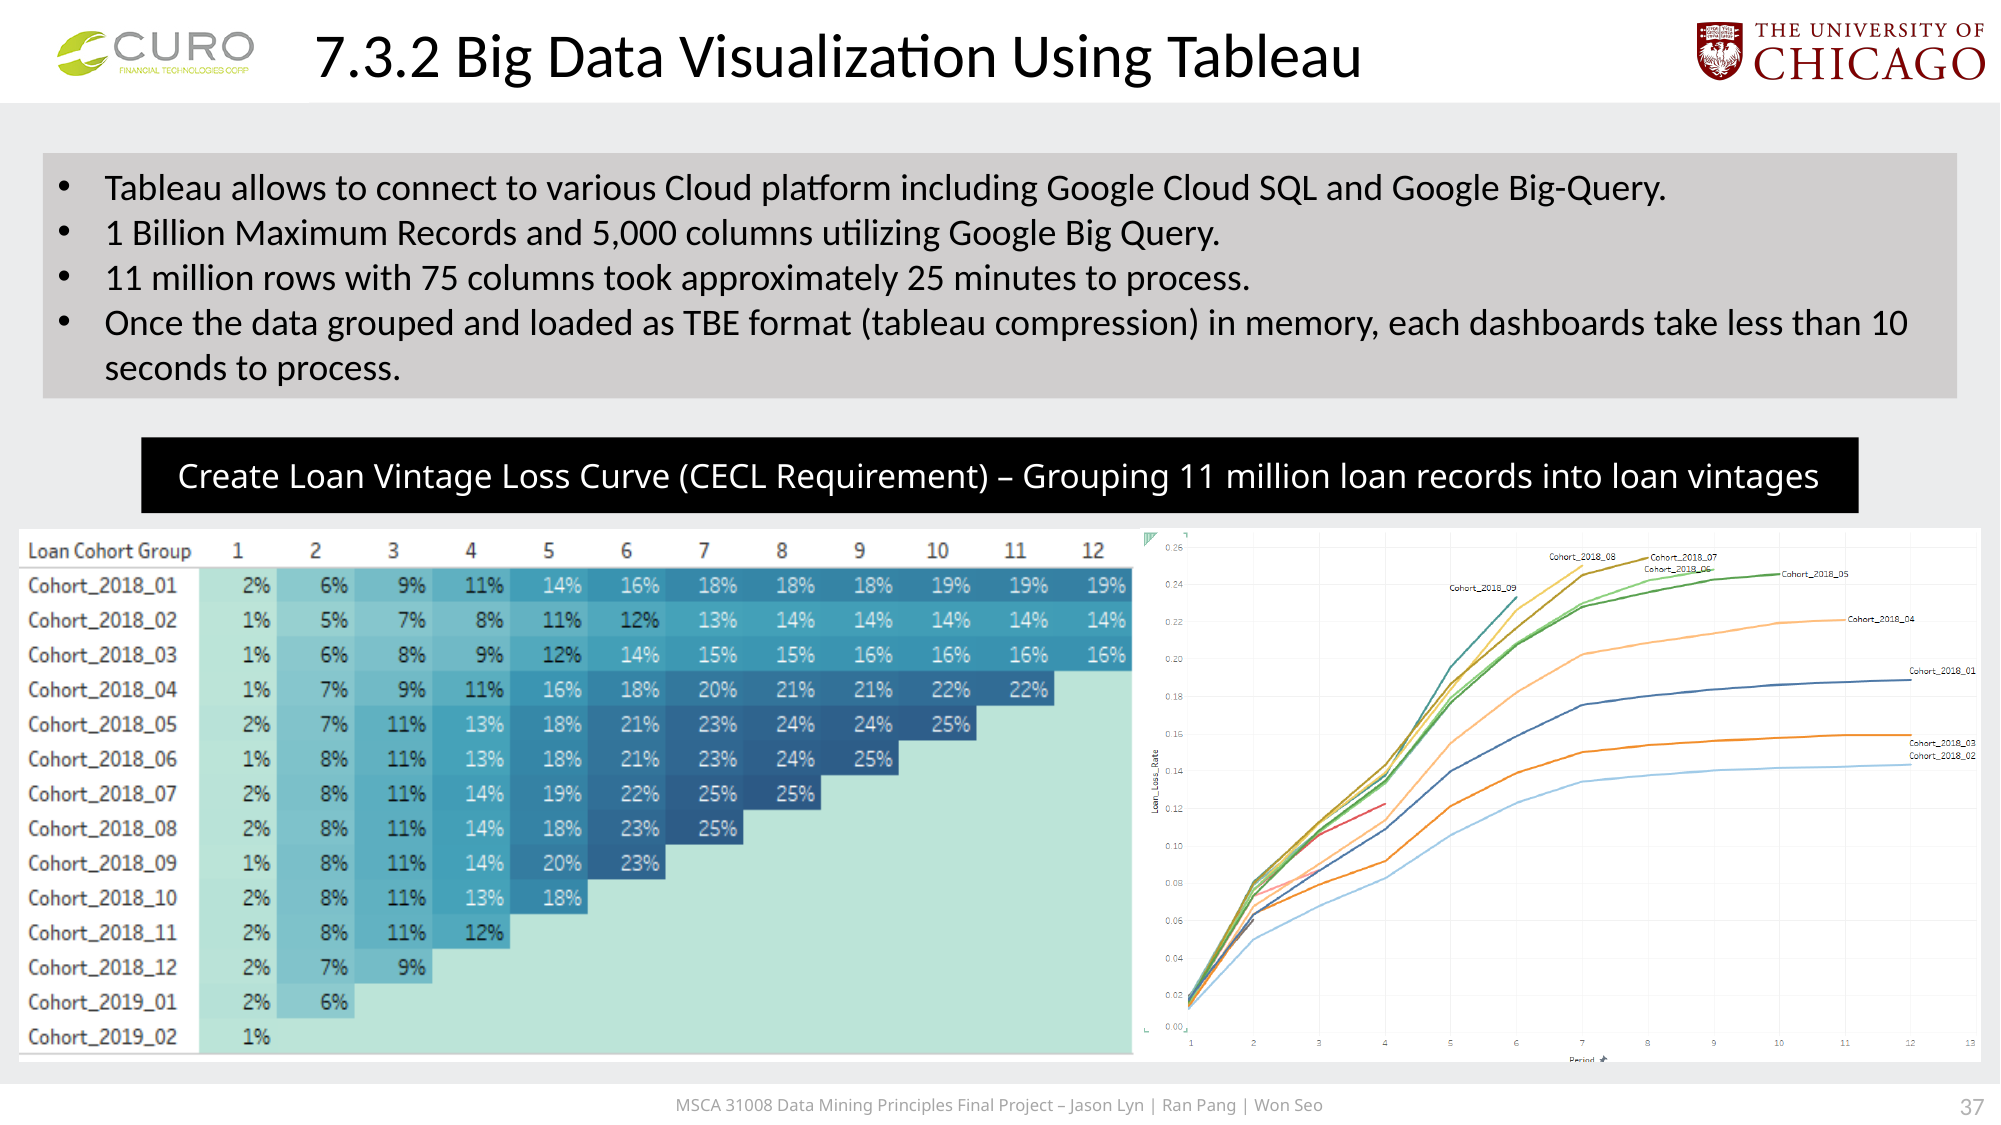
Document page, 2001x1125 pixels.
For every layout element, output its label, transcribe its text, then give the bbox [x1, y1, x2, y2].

picture [19, 528, 1981, 1062]
text_box Tableau allows to connect to various Cloud platform including Google Cloud SQL and Google Big-Query. 1 Billion Maximum Records and 5,000 columns utilizing Google Big Query. 11 million rows with 75 columns took approximately 25 minutes to process. Once the data grouped and loaded as TBE format (tableau compression) in memory, each dashboards take less than 10 seconds to process. [42, 152, 1958, 399]
text_box 7.3.2 Big Data Visualization Using Tableau [0, 0, 2000, 106]
text_box Create Loan Vintage Loss Curve (CECL Requirement) – Grouping 11 million loan records into loan vintages [141, 437, 1859, 514]
slide_number 36 [1550, 1075, 2000, 1125]
